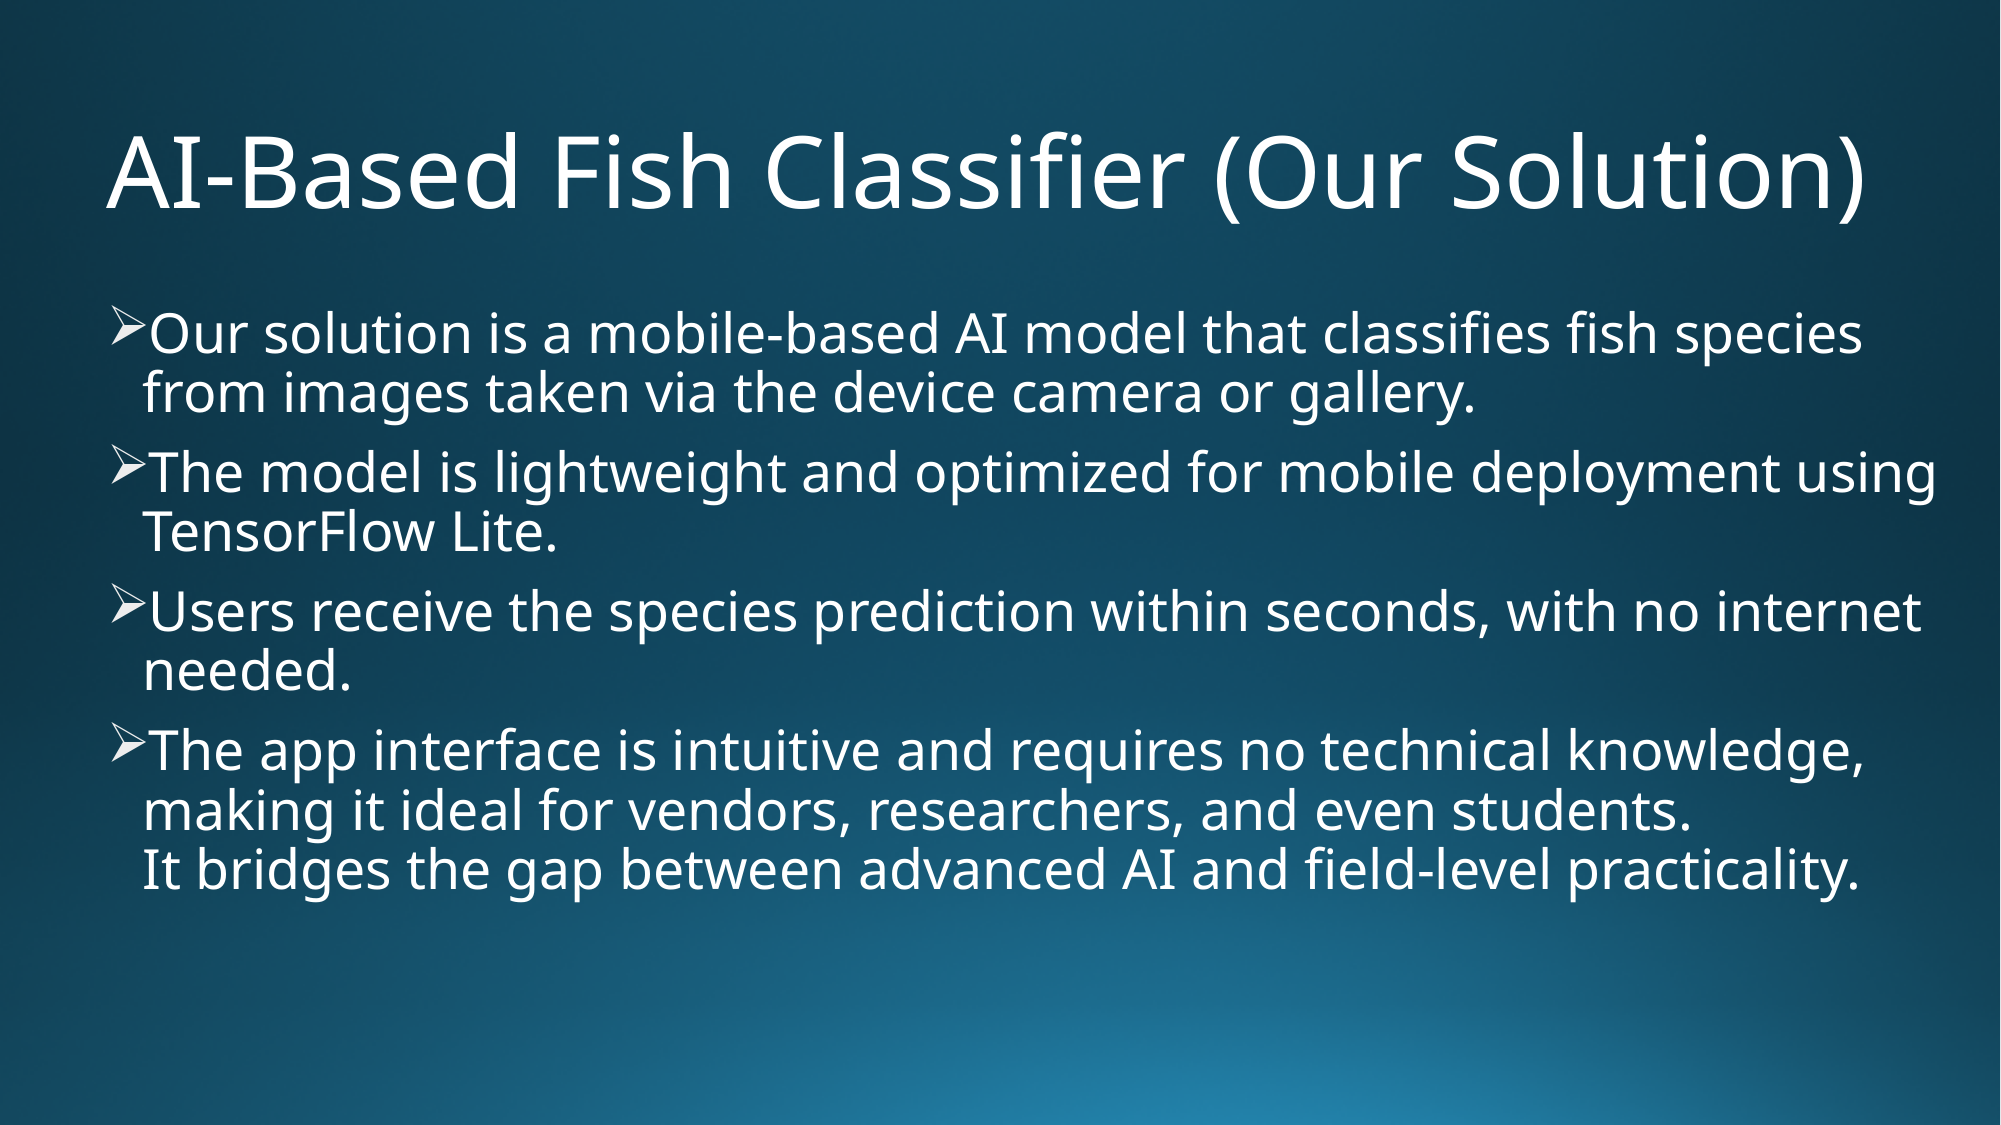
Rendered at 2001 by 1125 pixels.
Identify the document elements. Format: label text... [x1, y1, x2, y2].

picture [0, 0, 2001, 1125]
title AI-Based Fish Classifier (Our Solution) [91, 96, 1934, 257]
list Our solution is a mobile-based AI model that classifies fish species from images taken via the device camera or gallery. The model is lightweight and optimized for mobile deployment using TensorFlow Lite. Users receive the species prediction within seconds, with no internet needed. The app interface is intuitive and requires no technical knowledge, making it ideal for vendors, researchers, and even students. It bridges the gap between advanced AI and field-level practicality. [91, 297, 1965, 1004]
